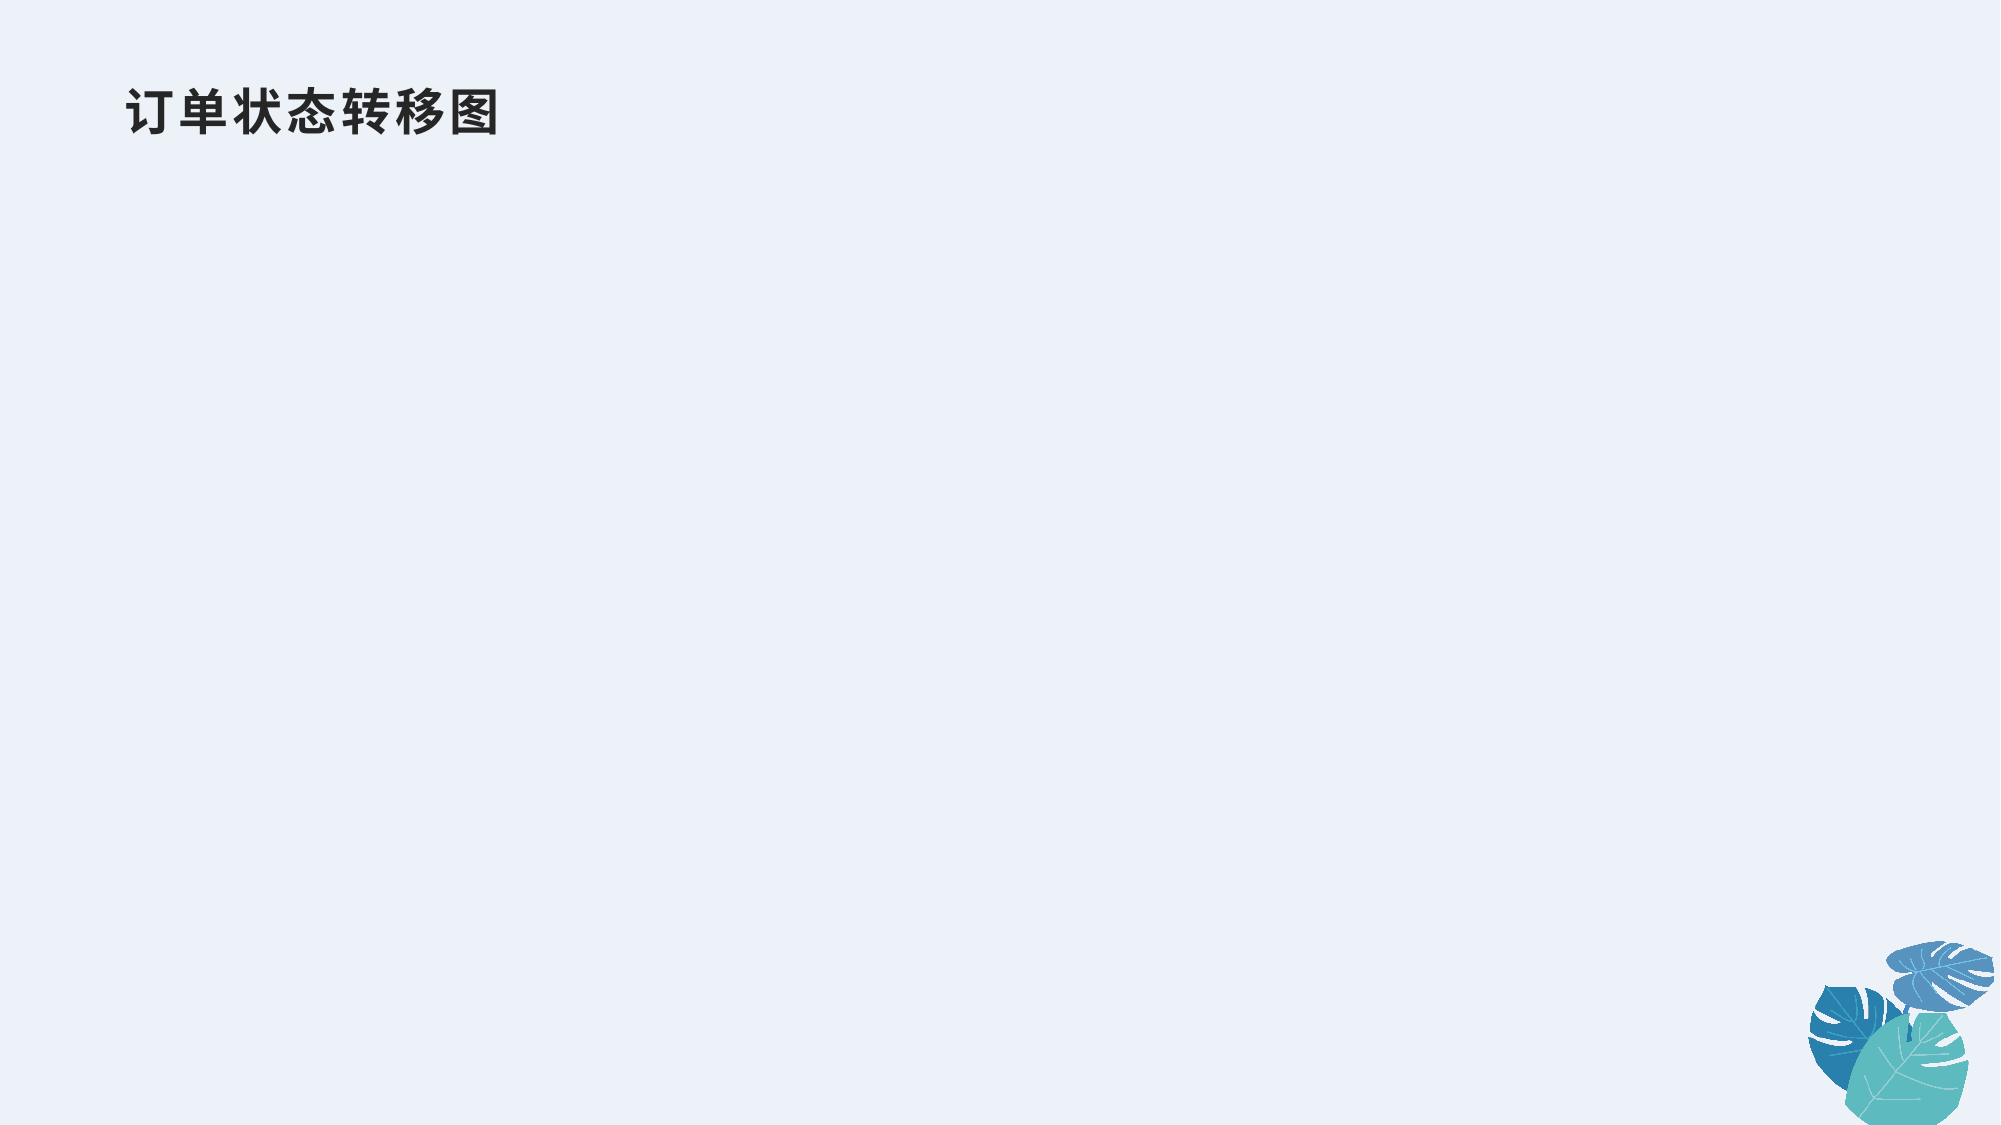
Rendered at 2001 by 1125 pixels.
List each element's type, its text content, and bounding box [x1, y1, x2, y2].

title 订单状态转移图 [109, 72, 1891, 146]
picture [1789, 921, 2000, 1125]
